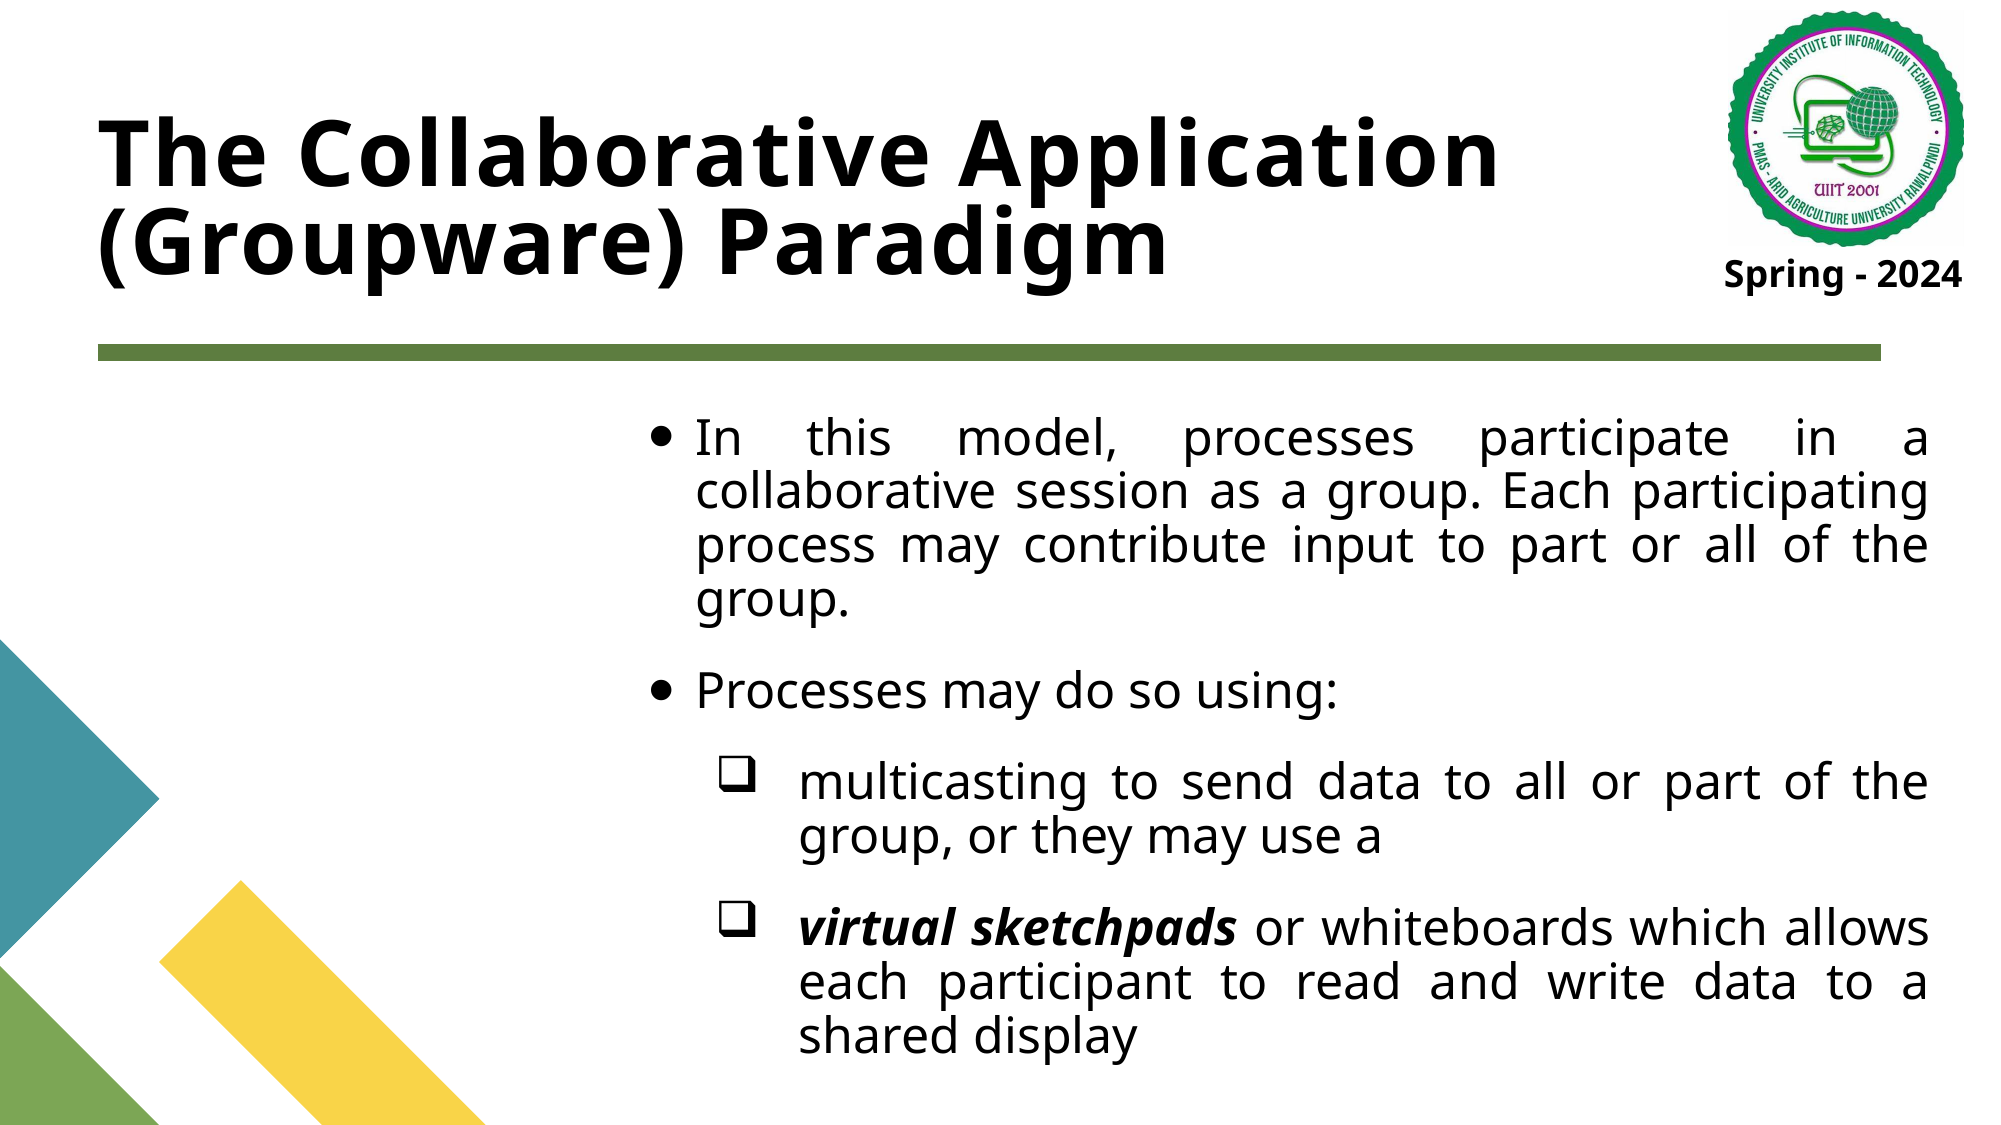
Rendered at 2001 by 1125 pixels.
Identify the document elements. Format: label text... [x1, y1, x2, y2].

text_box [0, 639, 486, 1125]
picture [1728, 10, 1964, 247]
title The Collaborative Application (Groupware) Paradigm [97, 16, 1882, 293]
list In this model, processes participate in a collaborative session as a group. Each participating process may contribute input to part or all of the group. Processes may do so using: multicasting to send data to all or part of the group, or they may use a virtual sketchpads or whiteboards which allows each participant to read and write data to a shared display [648, 374, 1931, 1082]
